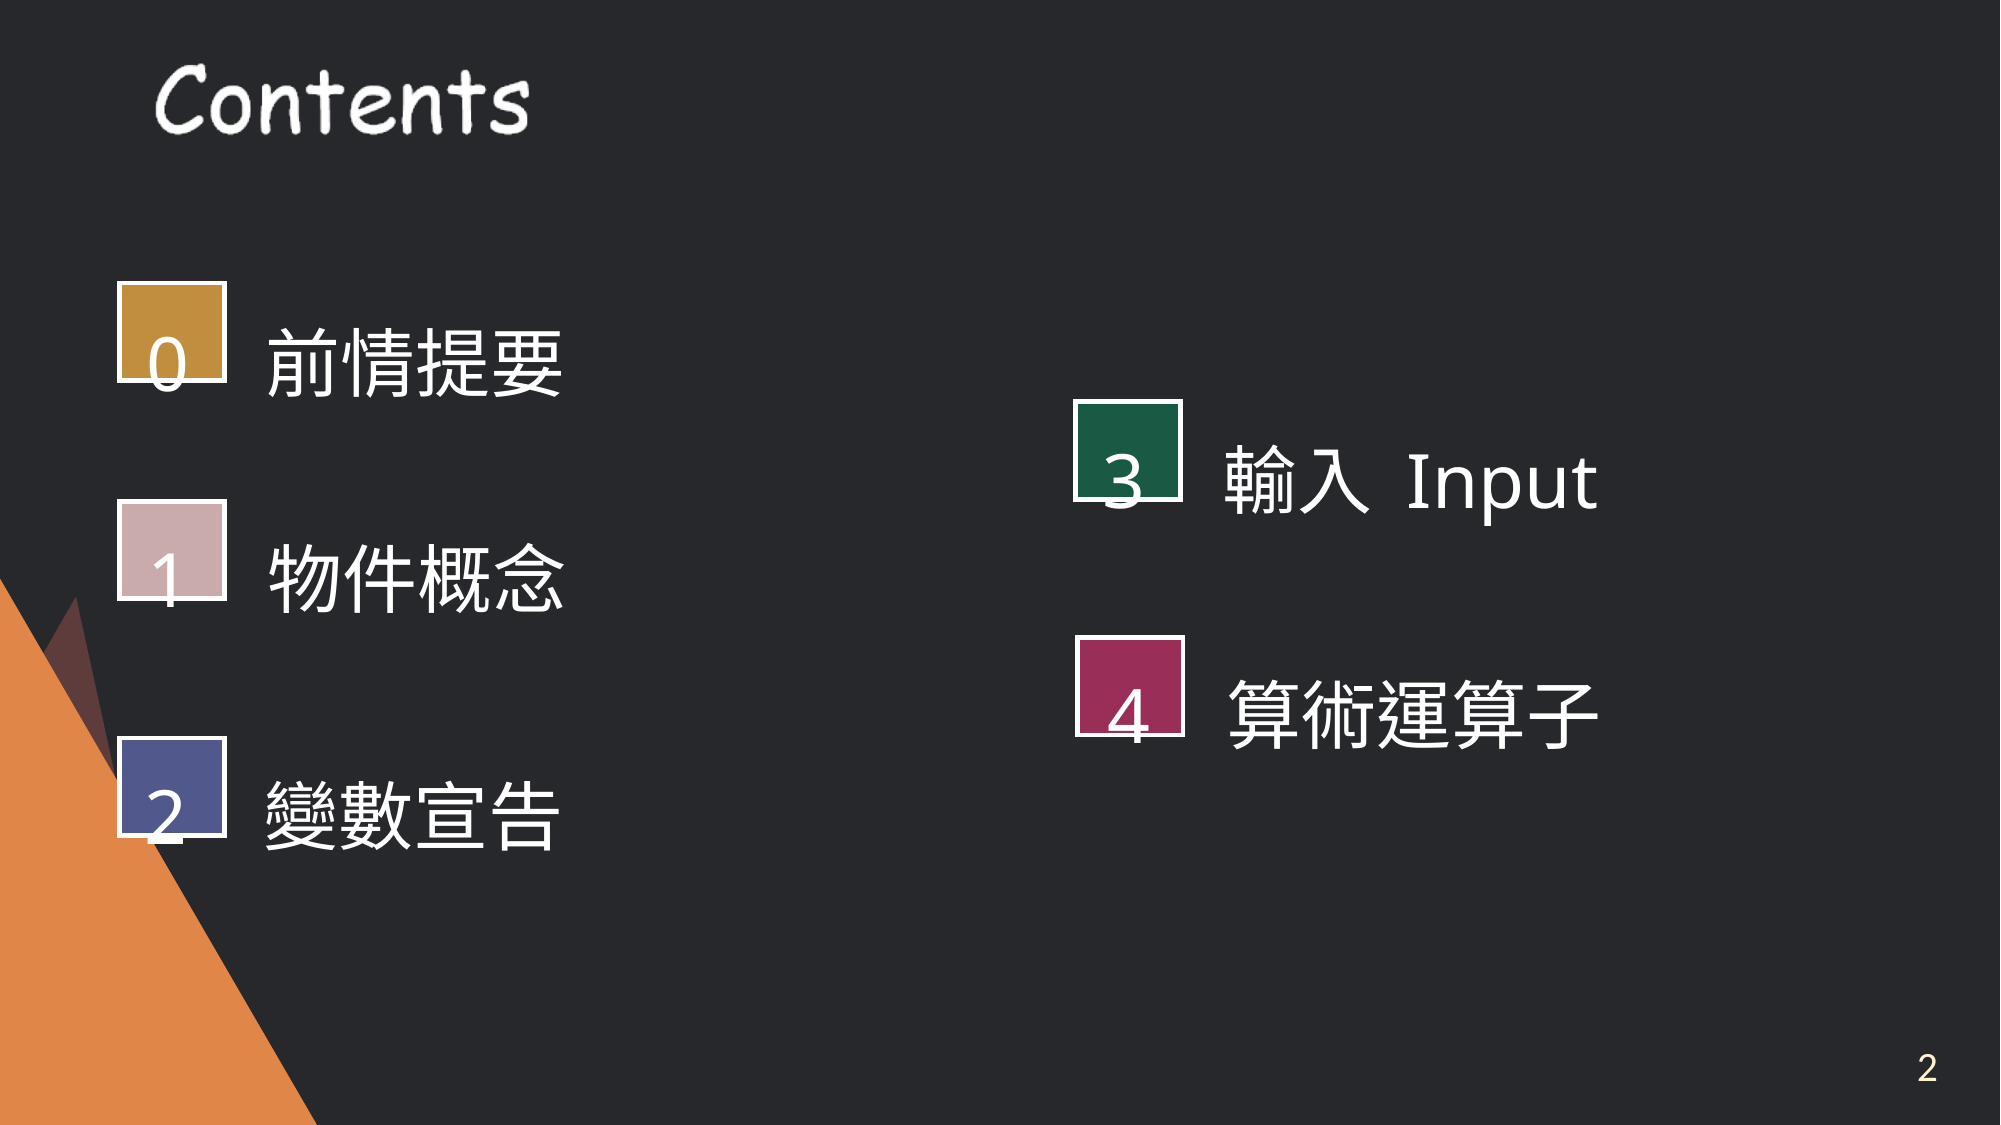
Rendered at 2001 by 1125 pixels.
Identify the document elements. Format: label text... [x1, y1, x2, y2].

text_box 1 物件概念 [132, 435, 582, 630]
text_box [119, 500, 132, 600]
text_box 3 輸入 Input [1087, 336, 1671, 532]
text_box 4 算術運算子 [1092, 571, 1617, 767]
text_box [1077, 636, 1092, 736]
text_box [1074, 401, 1087, 500]
text_box 0 前情提要 [131, 218, 581, 414]
text_box [119, 282, 131, 381]
text_box 2 [1503, 1034, 1954, 1095]
picture [137, 0, 1863, 219]
text_box 2 變數宣告 [109, 672, 579, 868]
